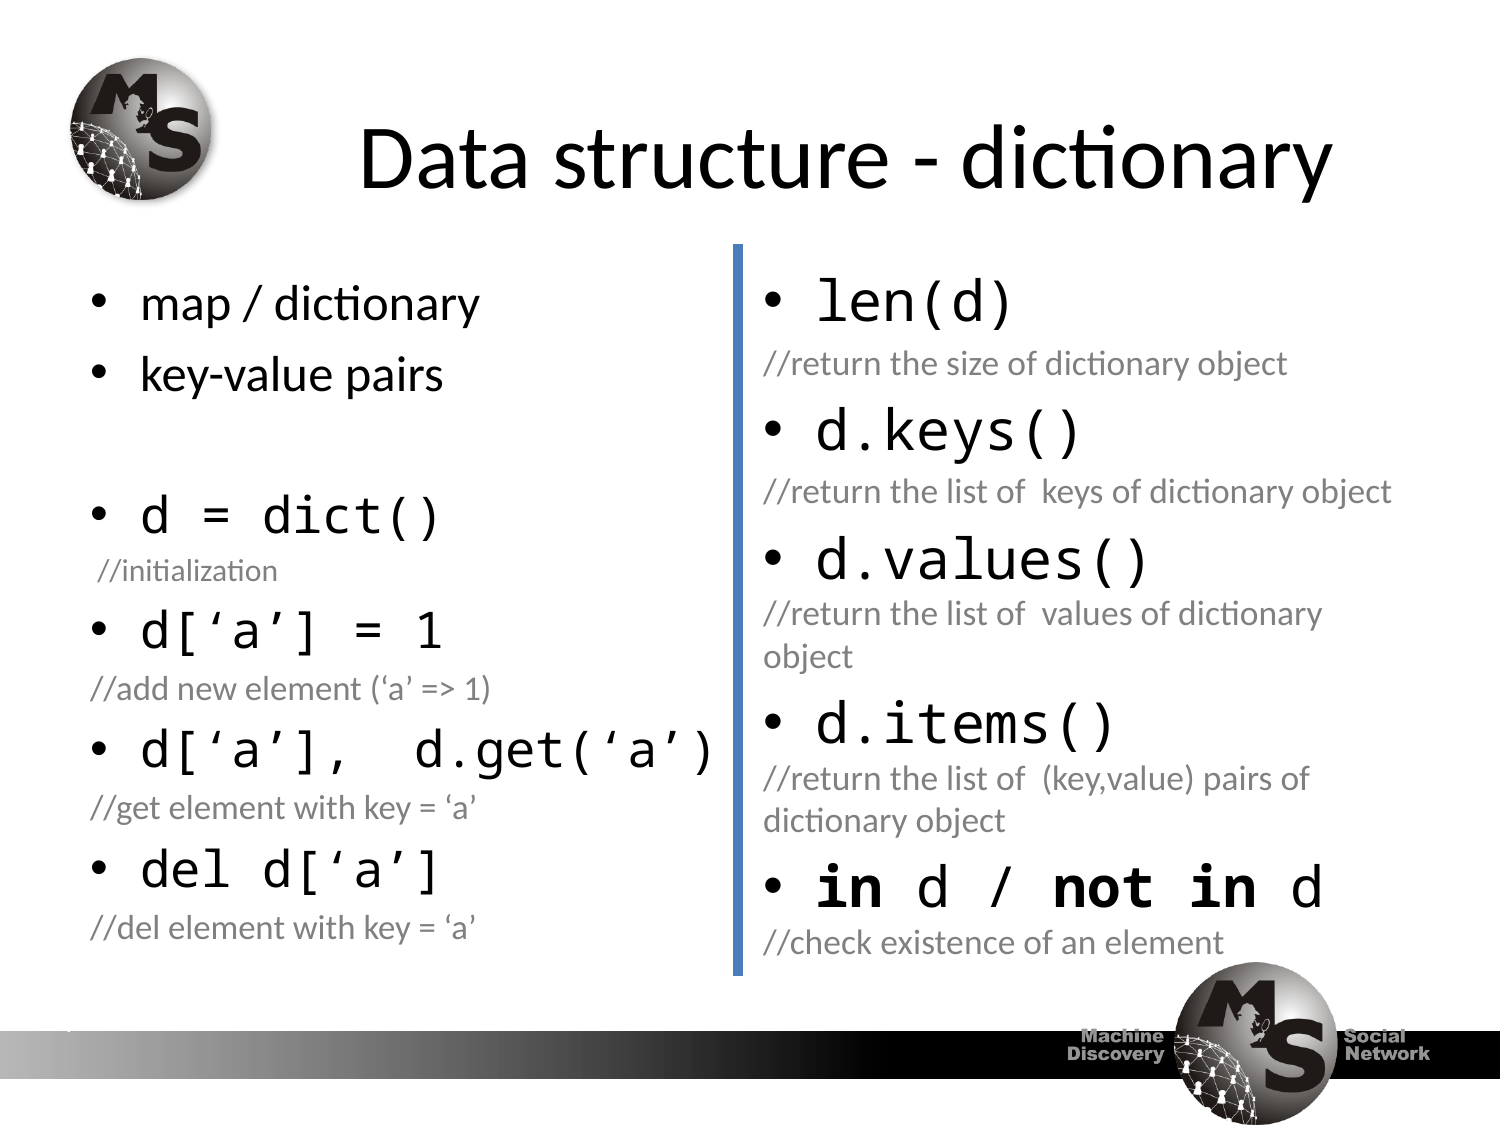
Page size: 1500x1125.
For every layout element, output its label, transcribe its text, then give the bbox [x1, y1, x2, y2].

text_box len(d) //return the size of dictionary object d.keys() //return the list of keys of dictionary object d.values() //return the list of values of dictionary object d.items() //return the list of (key,value) pairs of dictionary object in d / not in d //check existence of an element [748, 257, 1412, 1000]
title Data structure - dictionary [269, 58, 1425, 247]
picture [70, 58, 211, 200]
list map / dictionary key-value pairs d = dict() //initialization d[‘a’] = 1 //add new element (‘a’ => 1) d[‘a’], d.get(‘a’) //get element with key = ‘a’ del d[‘a’] //del element with key = ‘a’ [75, 262, 739, 1005]
picture [1066, 962, 1430, 1125]
